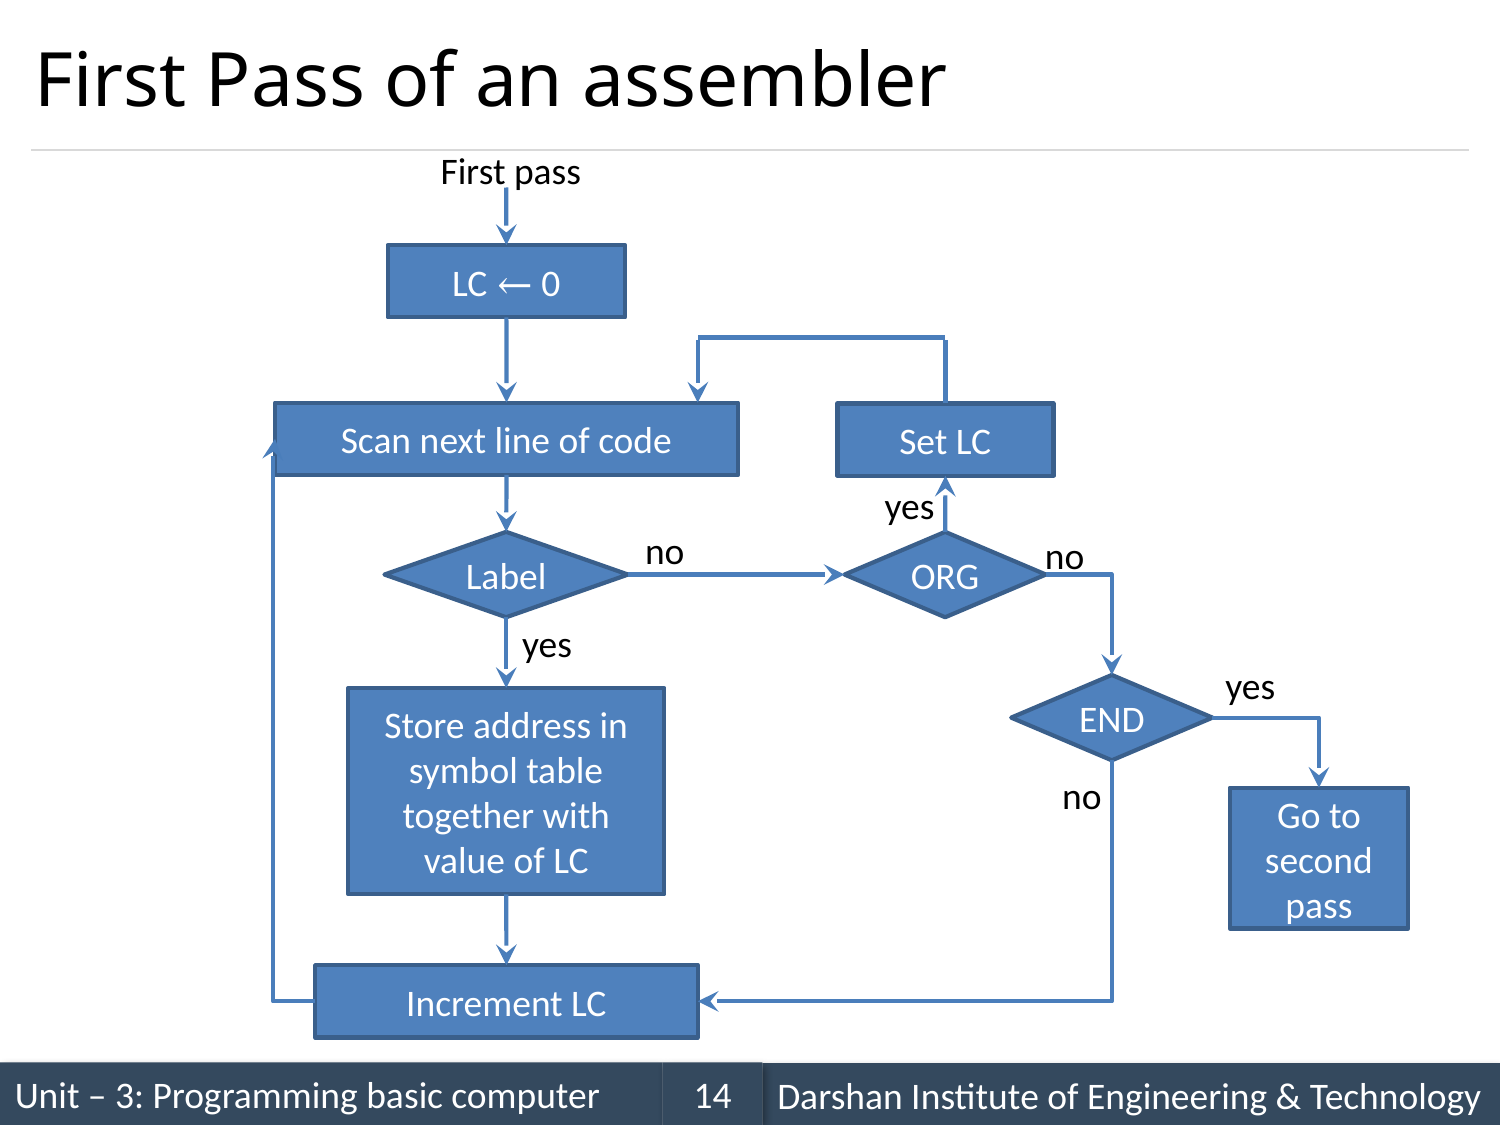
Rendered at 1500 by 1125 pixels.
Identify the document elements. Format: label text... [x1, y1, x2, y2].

text_box no [1047, 764, 1117, 825]
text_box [784, 673, 1026, 1089]
text_box Set LC [835, 401, 1056, 478]
text_box Store address in symbol table together with value of LC [346, 686, 666, 896]
text_box yes [1210, 654, 1291, 715]
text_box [1212, 717, 1320, 789]
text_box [697, 337, 946, 404]
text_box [274, 438, 316, 1002]
text_box yes [869, 474, 950, 535]
text_box First pass [425, 139, 597, 200]
text_box END [1030, 675, 1214, 762]
text_box Label [382, 530, 628, 619]
text_box Scan next line of code [273, 401, 740, 477]
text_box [1045, 574, 1113, 676]
text_box Go to second pass [1228, 786, 1410, 931]
text_box ORG [843, 531, 1030, 620]
text_box Increment LC [313, 963, 700, 1040]
text_box no [630, 519, 700, 573]
title First Pass of an assembler [19, 10, 1457, 144]
text_box no [1030, 524, 1100, 585]
text_box yes [507, 612, 588, 673]
text_box LC ← 0 [386, 243, 627, 319]
